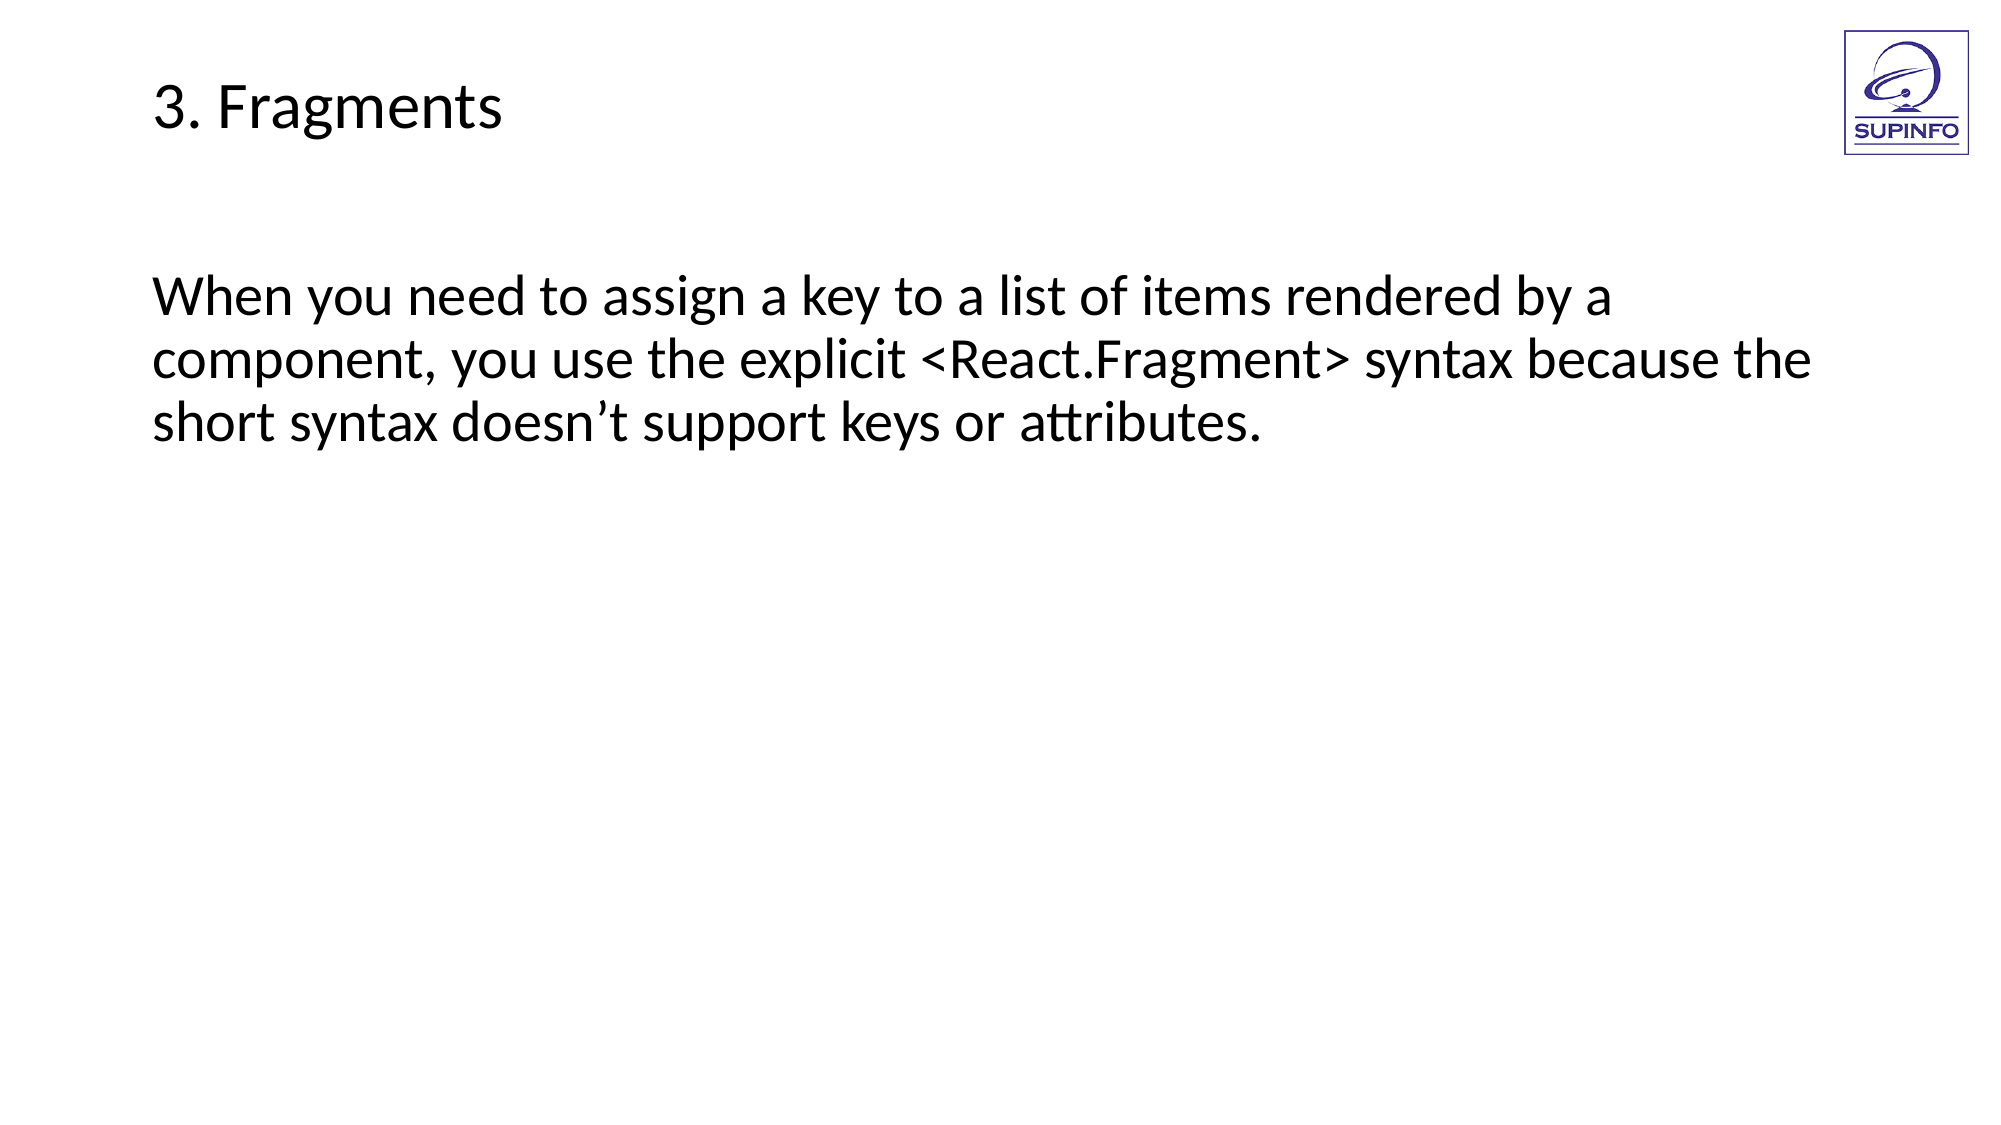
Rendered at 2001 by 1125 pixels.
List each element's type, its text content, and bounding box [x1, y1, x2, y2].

list 3. Fragments [137, 63, 1862, 157]
list When you need to assign a key to a list of items rendered by a component, you use the explicit <React.Fragment> syntax because the short syntax doesn’t support keys or attributes. [137, 257, 1863, 1014]
picture [1844, 30, 1969, 155]
